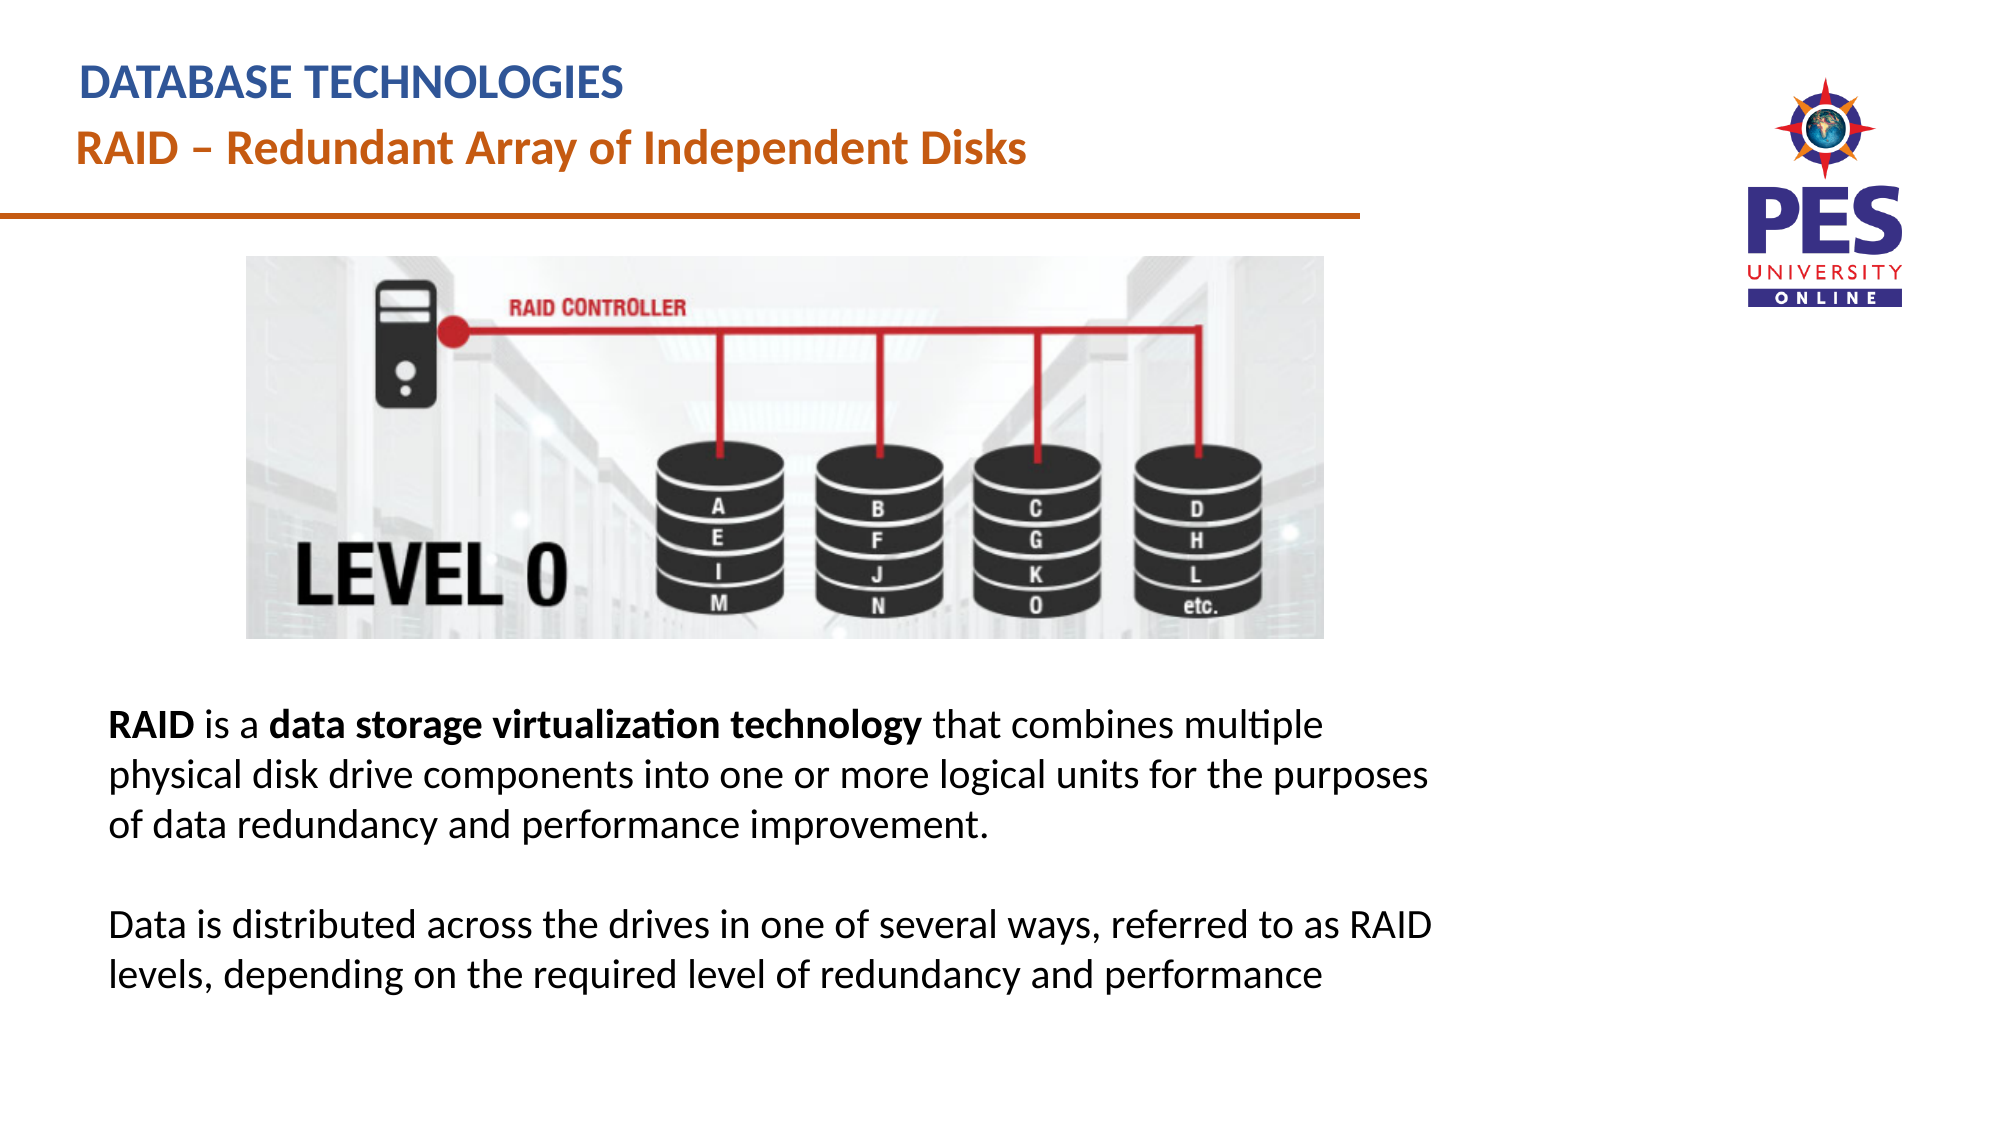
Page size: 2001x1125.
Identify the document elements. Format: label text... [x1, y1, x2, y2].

picture [1748, 76, 1902, 307]
text_box RAID – Redundant Array of Independent Disks [60, 106, 1374, 182]
text_box RAID is a data storage virtualization technology that combines multiple physical disk drive components into one or more logical units for the purposes of data redundancy and performance improvement. Data is distributed across the drives in one of several ways, referred to as RAID levels, depending on the required level of redundancy and performance [93, 689, 1477, 1005]
text_box DATABASE TECHNOLOGIES [64, 41, 1295, 117]
picture [246, 256, 1324, 639]
